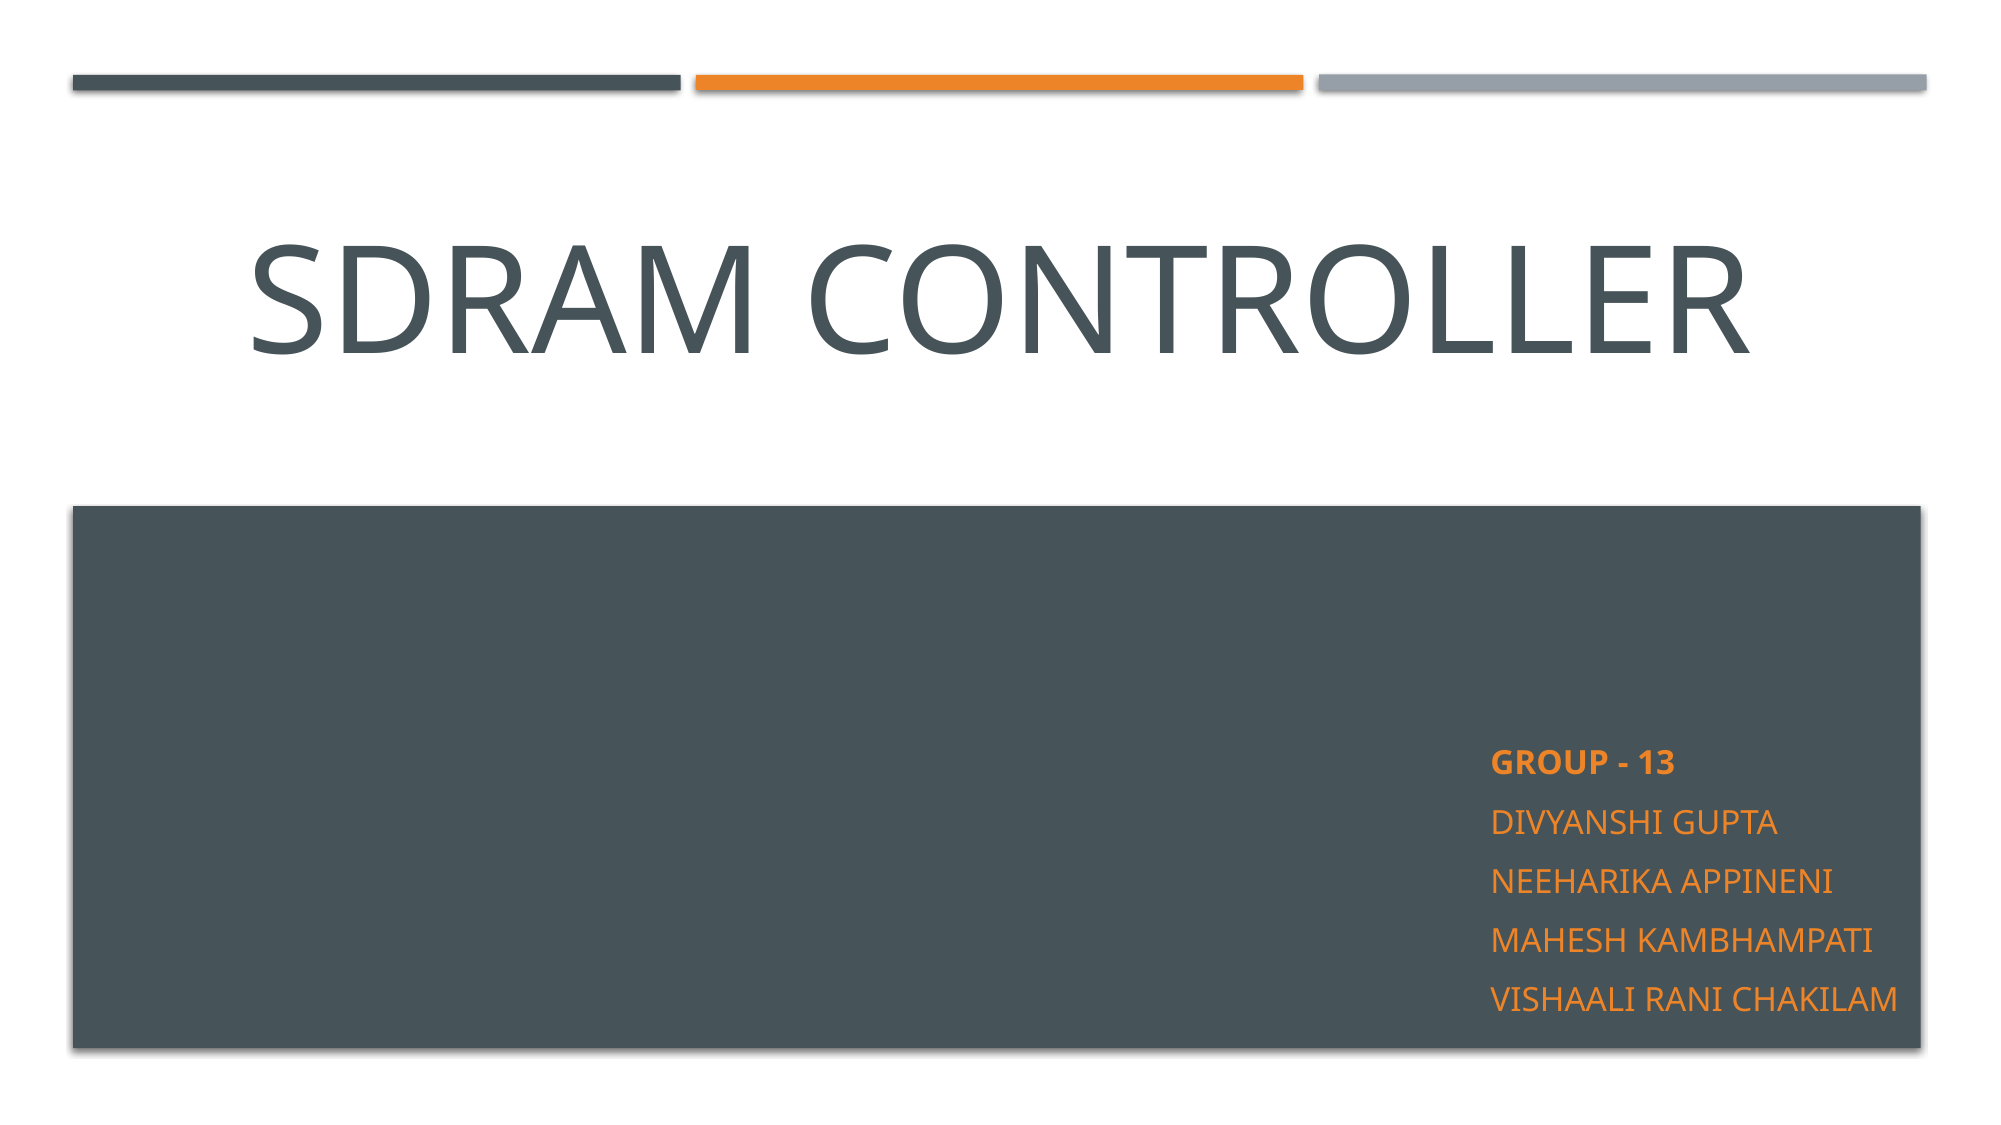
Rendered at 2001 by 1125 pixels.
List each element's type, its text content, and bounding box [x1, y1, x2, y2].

subtitle Group - 13 Divyanshi Gupta Neeharika appineni Mahesh kambhampati Vishaali rani chakilam [1475, 734, 1958, 1125]
title SDRAM CONTROLLER [98, 148, 1902, 391]
